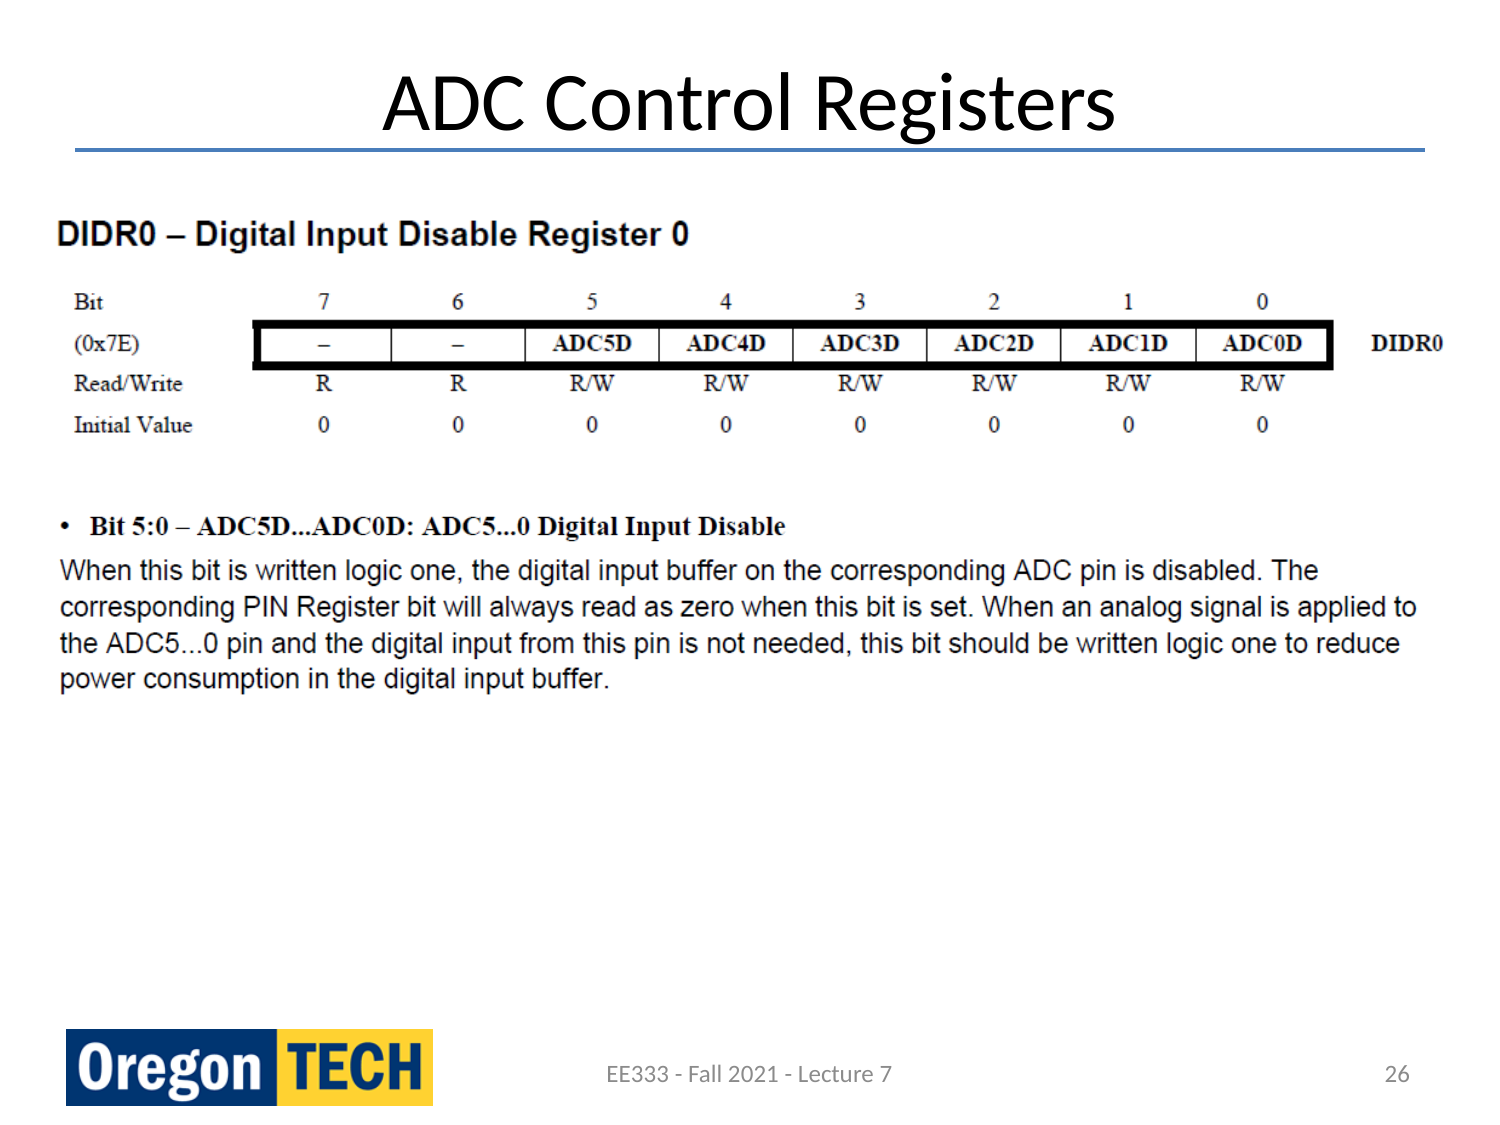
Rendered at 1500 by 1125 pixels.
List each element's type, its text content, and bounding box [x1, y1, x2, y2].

picture [53, 505, 1426, 702]
picture [66, 1029, 433, 1106]
picture [48, 212, 1452, 451]
footer EE333 - Fall 2021 - Lecture 7 [512, 1042, 988, 1103]
title ADC Control Registers [75, 45, 1425, 150]
slide_number 26 [1074, 1042, 1425, 1103]
